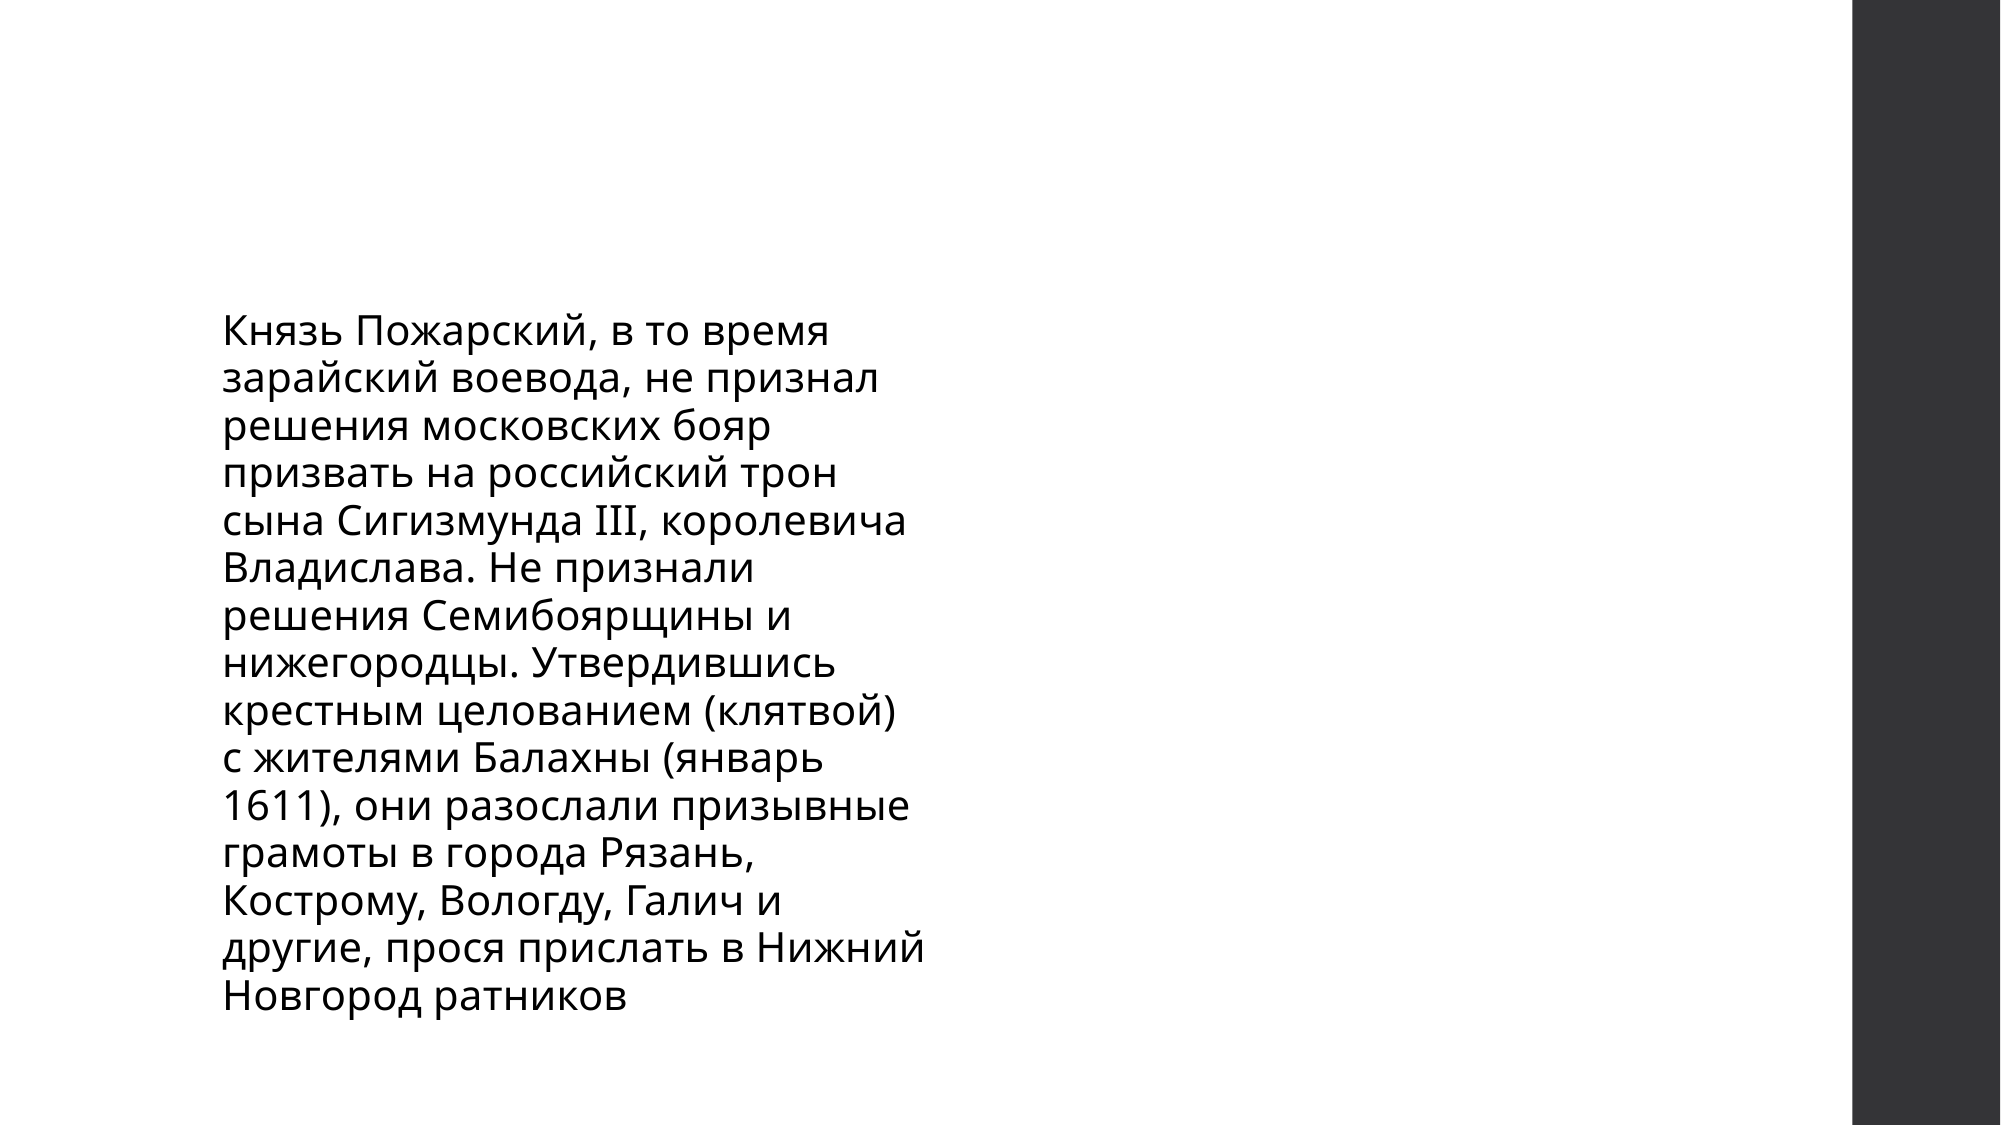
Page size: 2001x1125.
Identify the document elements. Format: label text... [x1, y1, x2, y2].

list Князь Пожарский, в то время зарайский воевода, не признал решения московских бояр призвать на российский трон сына Сигизмунда III, королевича Владислава. Не признали решения Семибоярщины и нижегородцы. Утвердившись крестным целованием (клятвой) с жителями Балахны (январь 1611), они разослали призывные грамоты в города Рязань, Кострому, Вологду, Галич и другие, прося прислать в Нижний Новгород ратников [206, 299, 942, 1014]
